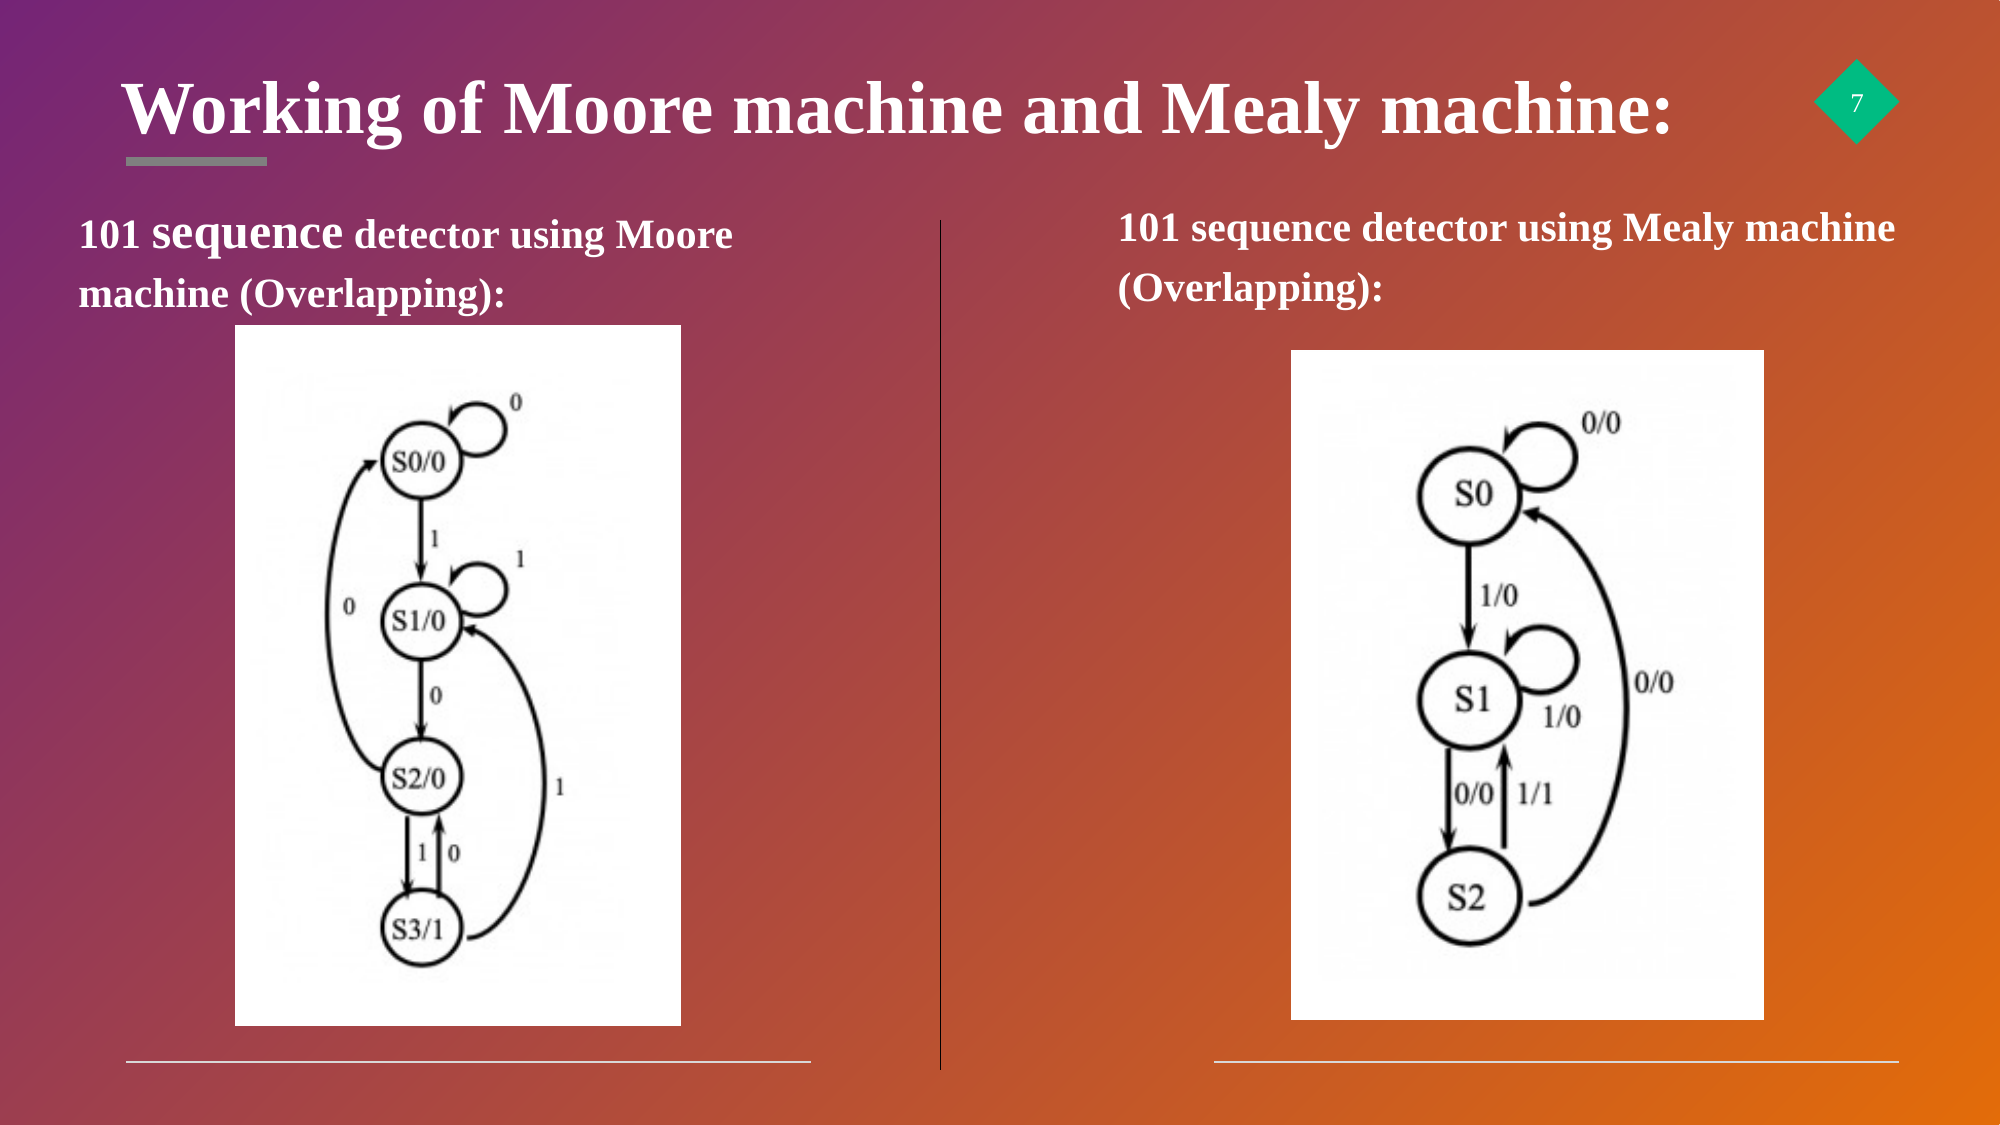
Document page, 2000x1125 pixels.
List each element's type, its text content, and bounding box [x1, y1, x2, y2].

title Working of Moore machine and Mealy machine: [99, 45, 1900, 162]
picture [1291, 349, 1765, 1021]
picture [235, 325, 681, 1027]
text_box 101 sequence detector using Mealy machine (Overlapping): [1117, 181, 2000, 317]
slide_number ‹#› [1814, 59, 1900, 145]
text_box 101 sequence detector using Moore machine (Overlapping): [78, 181, 740, 324]
